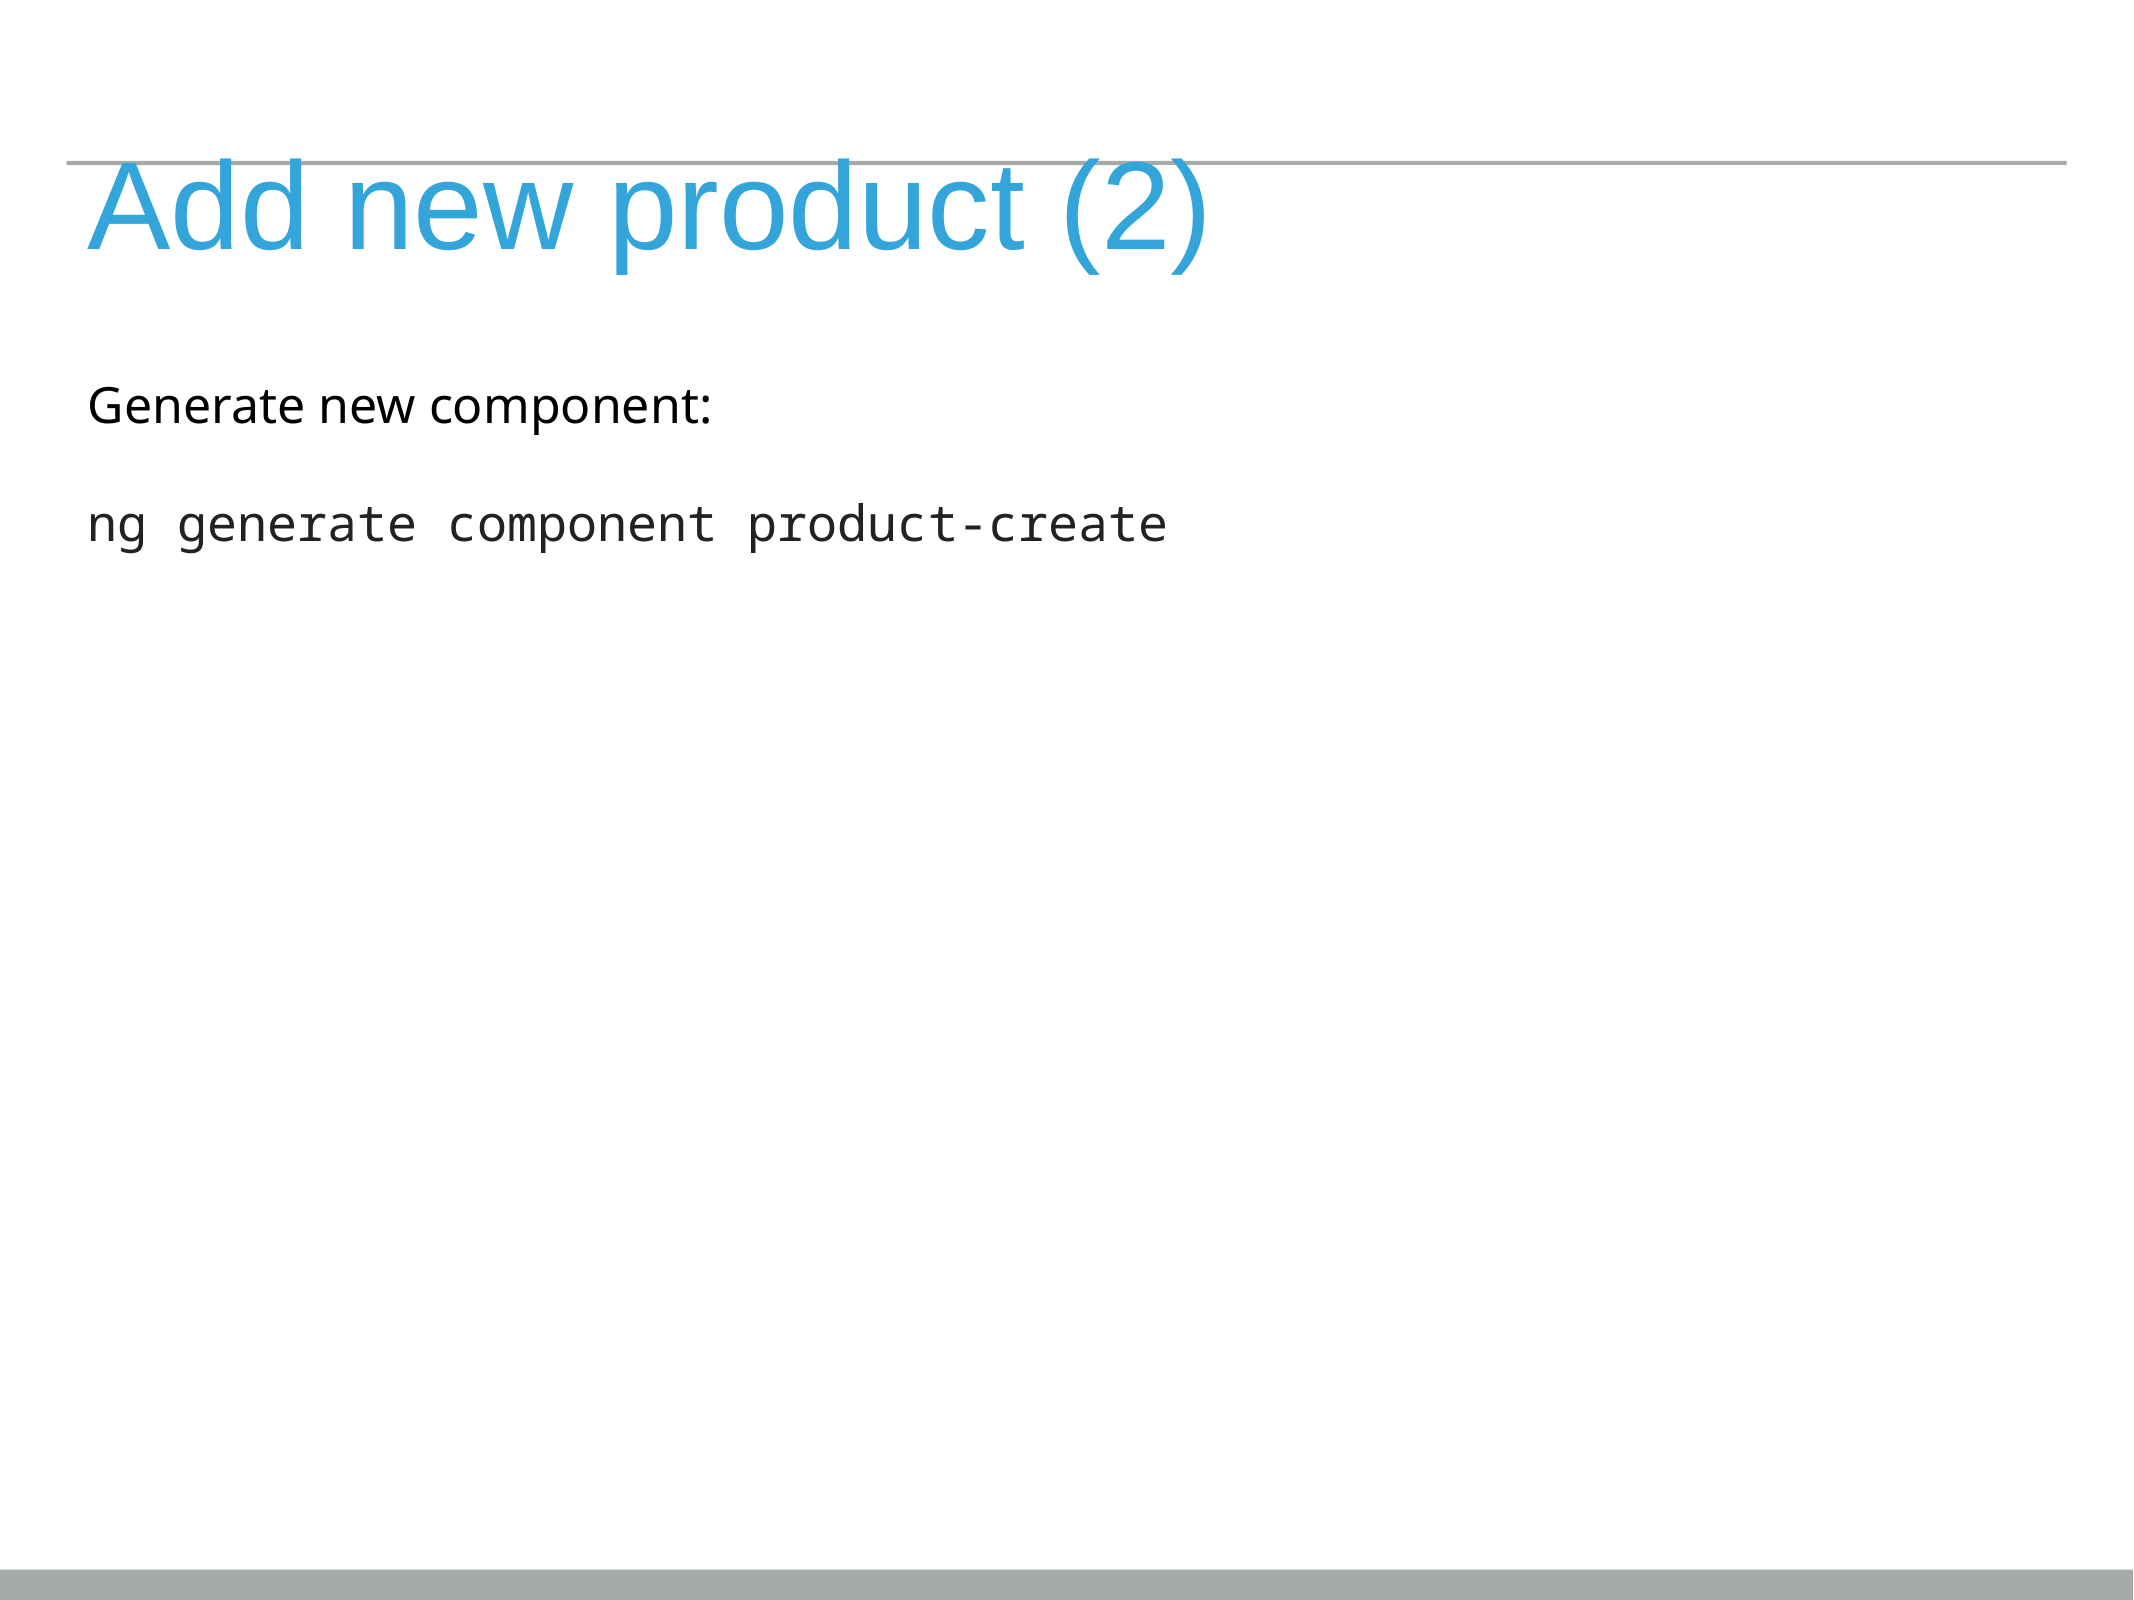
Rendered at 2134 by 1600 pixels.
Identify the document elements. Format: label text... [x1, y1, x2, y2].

title Add new product (2) [72, 138, 2061, 317]
list Generate new component: ng generate component product-create [72, 358, 2061, 1422]
